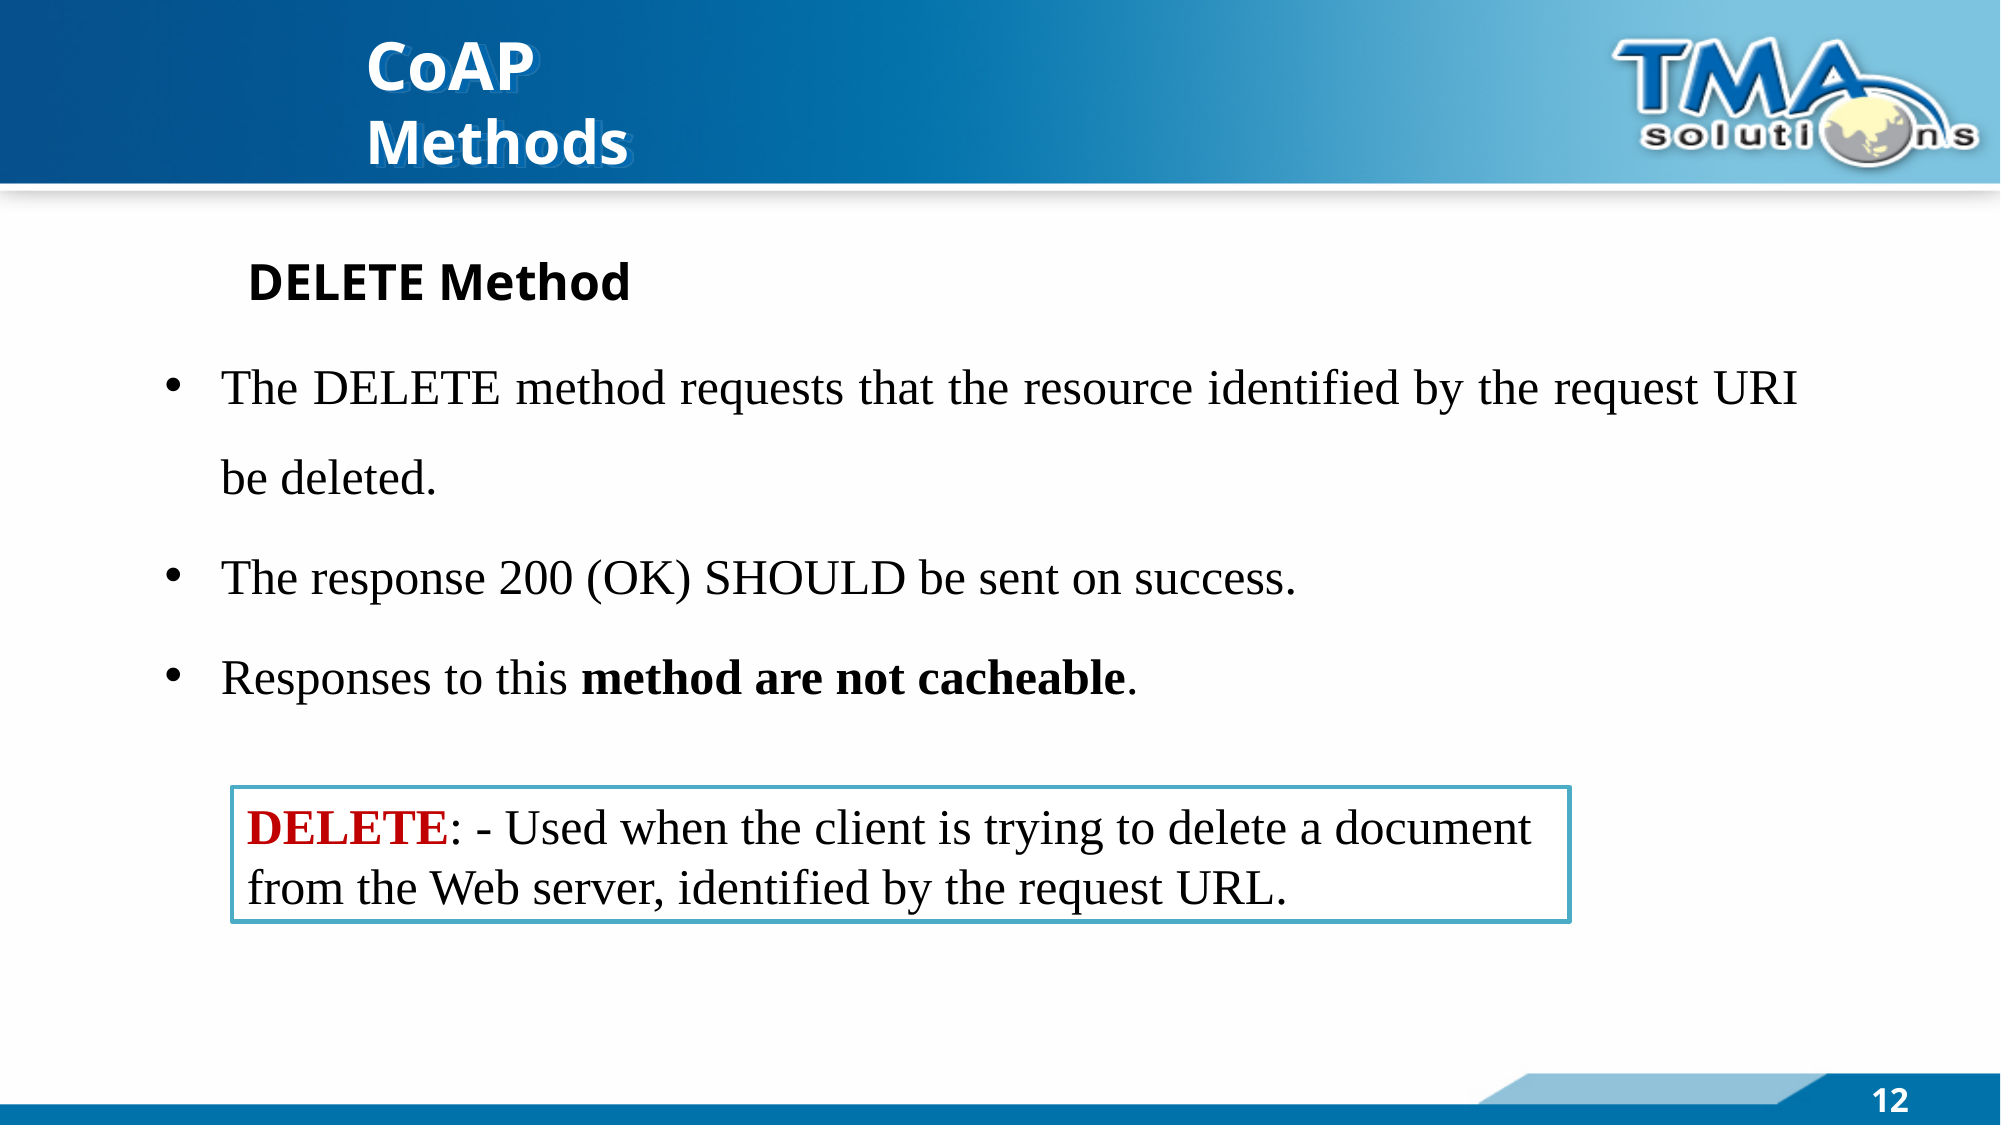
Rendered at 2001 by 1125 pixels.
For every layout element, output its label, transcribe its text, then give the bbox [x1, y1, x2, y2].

text_box The DELETE method requests that the resource identified by the request URI be deleted. The response 200 (OK) SHOULD be sent on success. Responses to this method are not cacheable. [149, 316, 1816, 767]
text_box DELETE Method [232, 243, 648, 316]
picture [0, 0, 2001, 1104]
text_box CoAP Methods [350, 16, 1711, 184]
text_box DELETE: - Used when the client is trying to delete a document from the Web server, identified by the request URL. [232, 786, 1570, 922]
